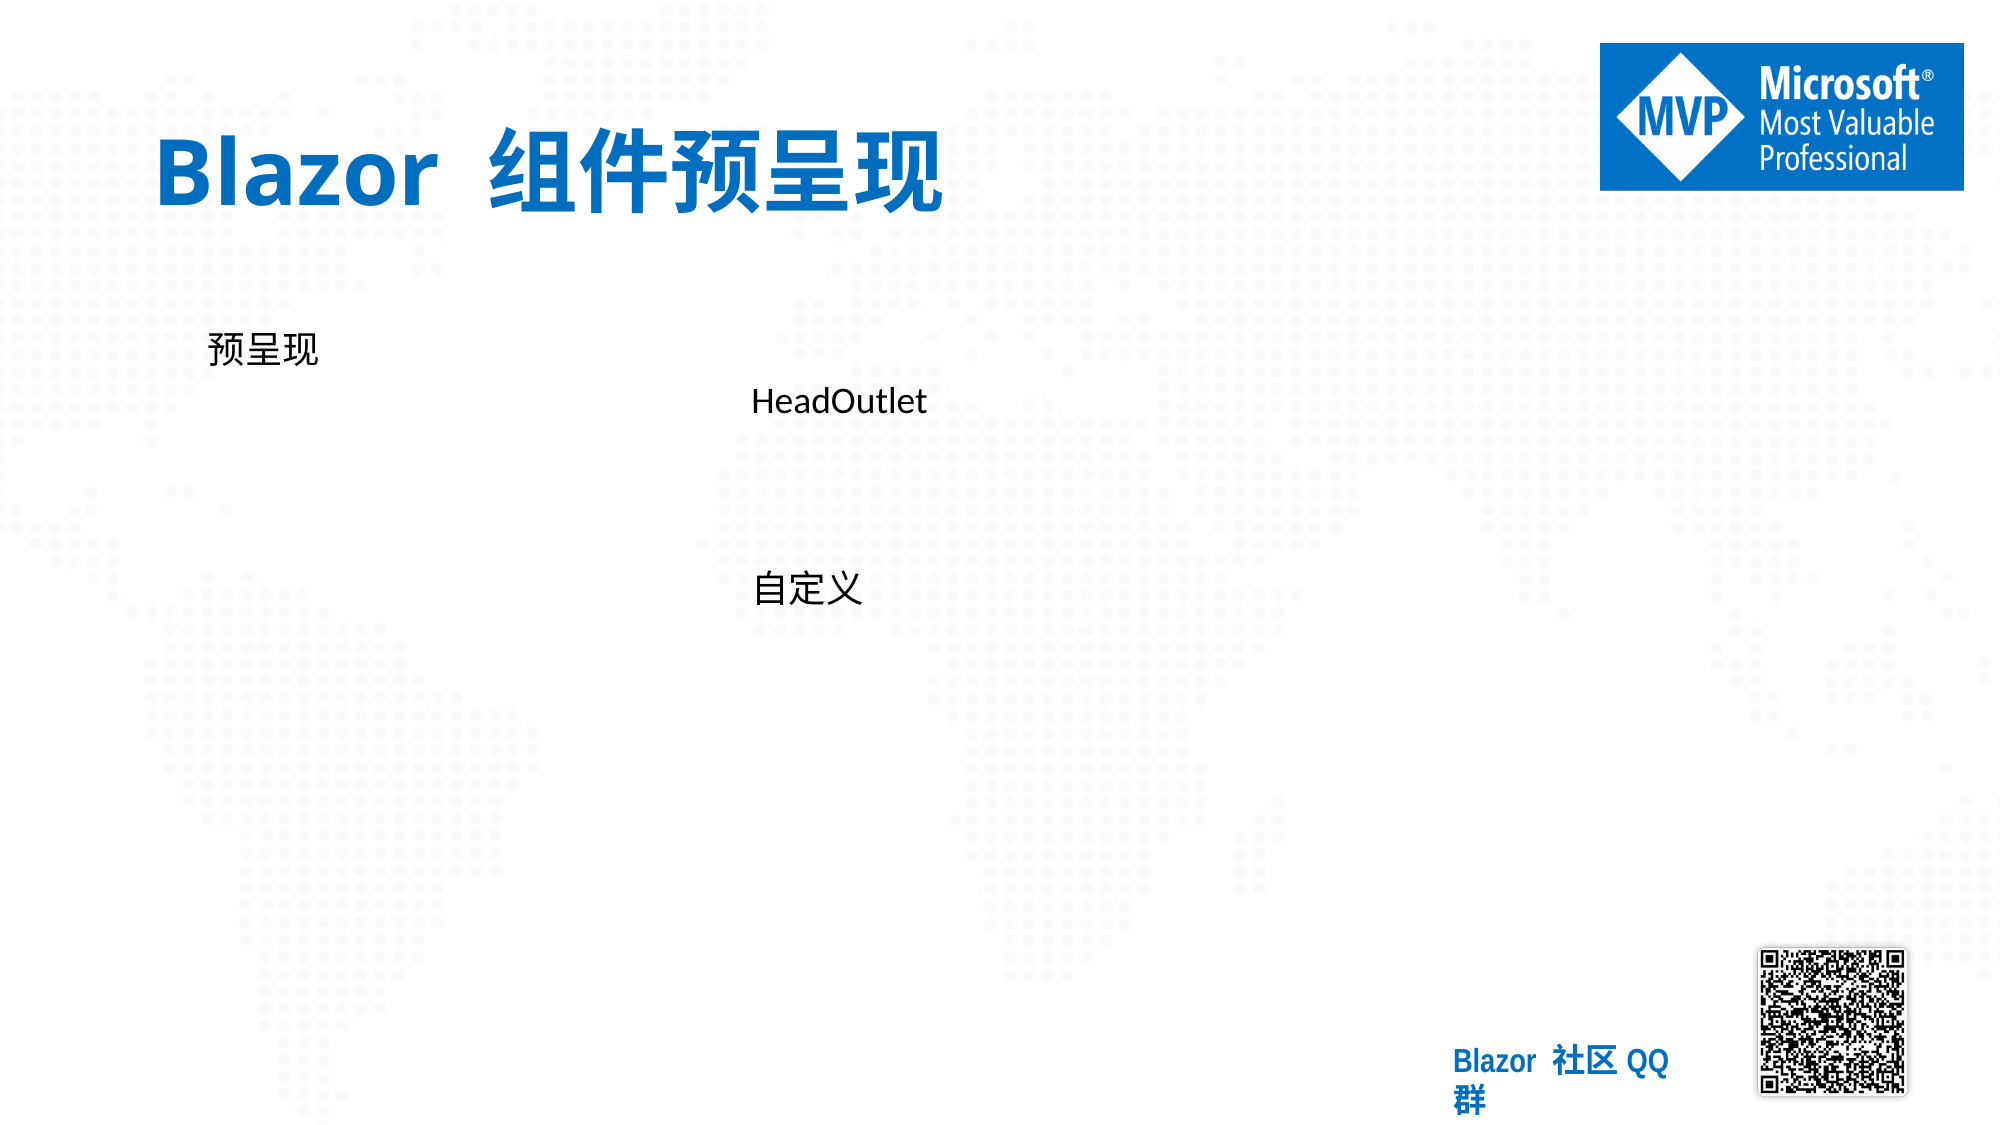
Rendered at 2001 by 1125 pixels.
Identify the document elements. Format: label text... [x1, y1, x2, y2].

picture [1600, 43, 1965, 191]
text_box HeadOutlet [736, 368, 1386, 429]
text_box 预呈现 [193, 318, 842, 379]
picture [1750, 940, 1915, 1104]
text_box 自定义 [736, 557, 1386, 617]
title Blazor 组件预呈现 [137, 59, 1863, 278]
